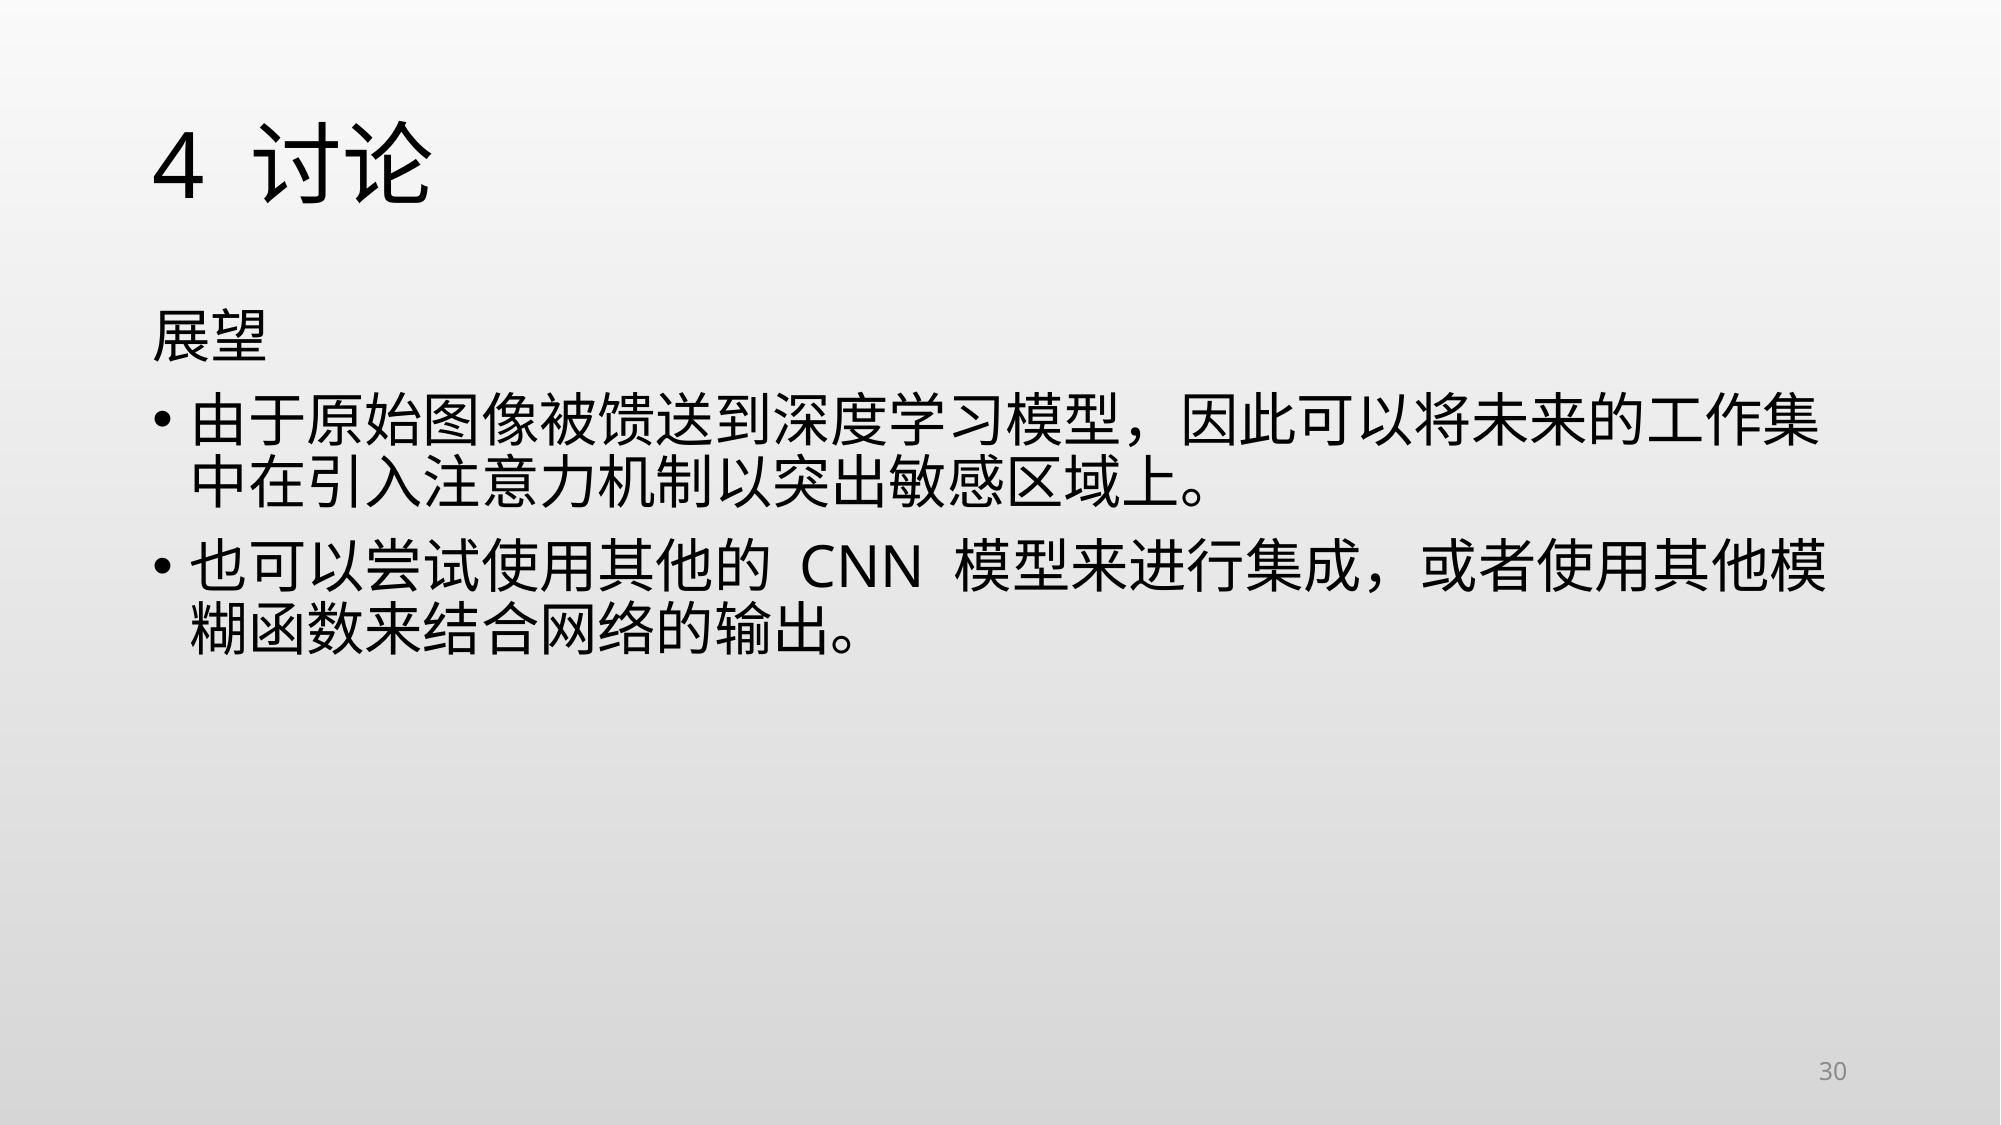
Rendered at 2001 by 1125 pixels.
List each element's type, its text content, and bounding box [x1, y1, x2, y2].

title 4 讨论 [137, 59, 1863, 278]
slide_number 30 [1412, 1042, 1863, 1103]
list 展望 由于原始图像被馈送到深度学习模型，因此可以将未来的工作集中在引入注意力机制以突出敏感区域上。 也可以尝试使用其他的 CNN 模型来进行集成，或者使用其他模糊函数来结合网络的输出。 [137, 299, 1863, 1014]
